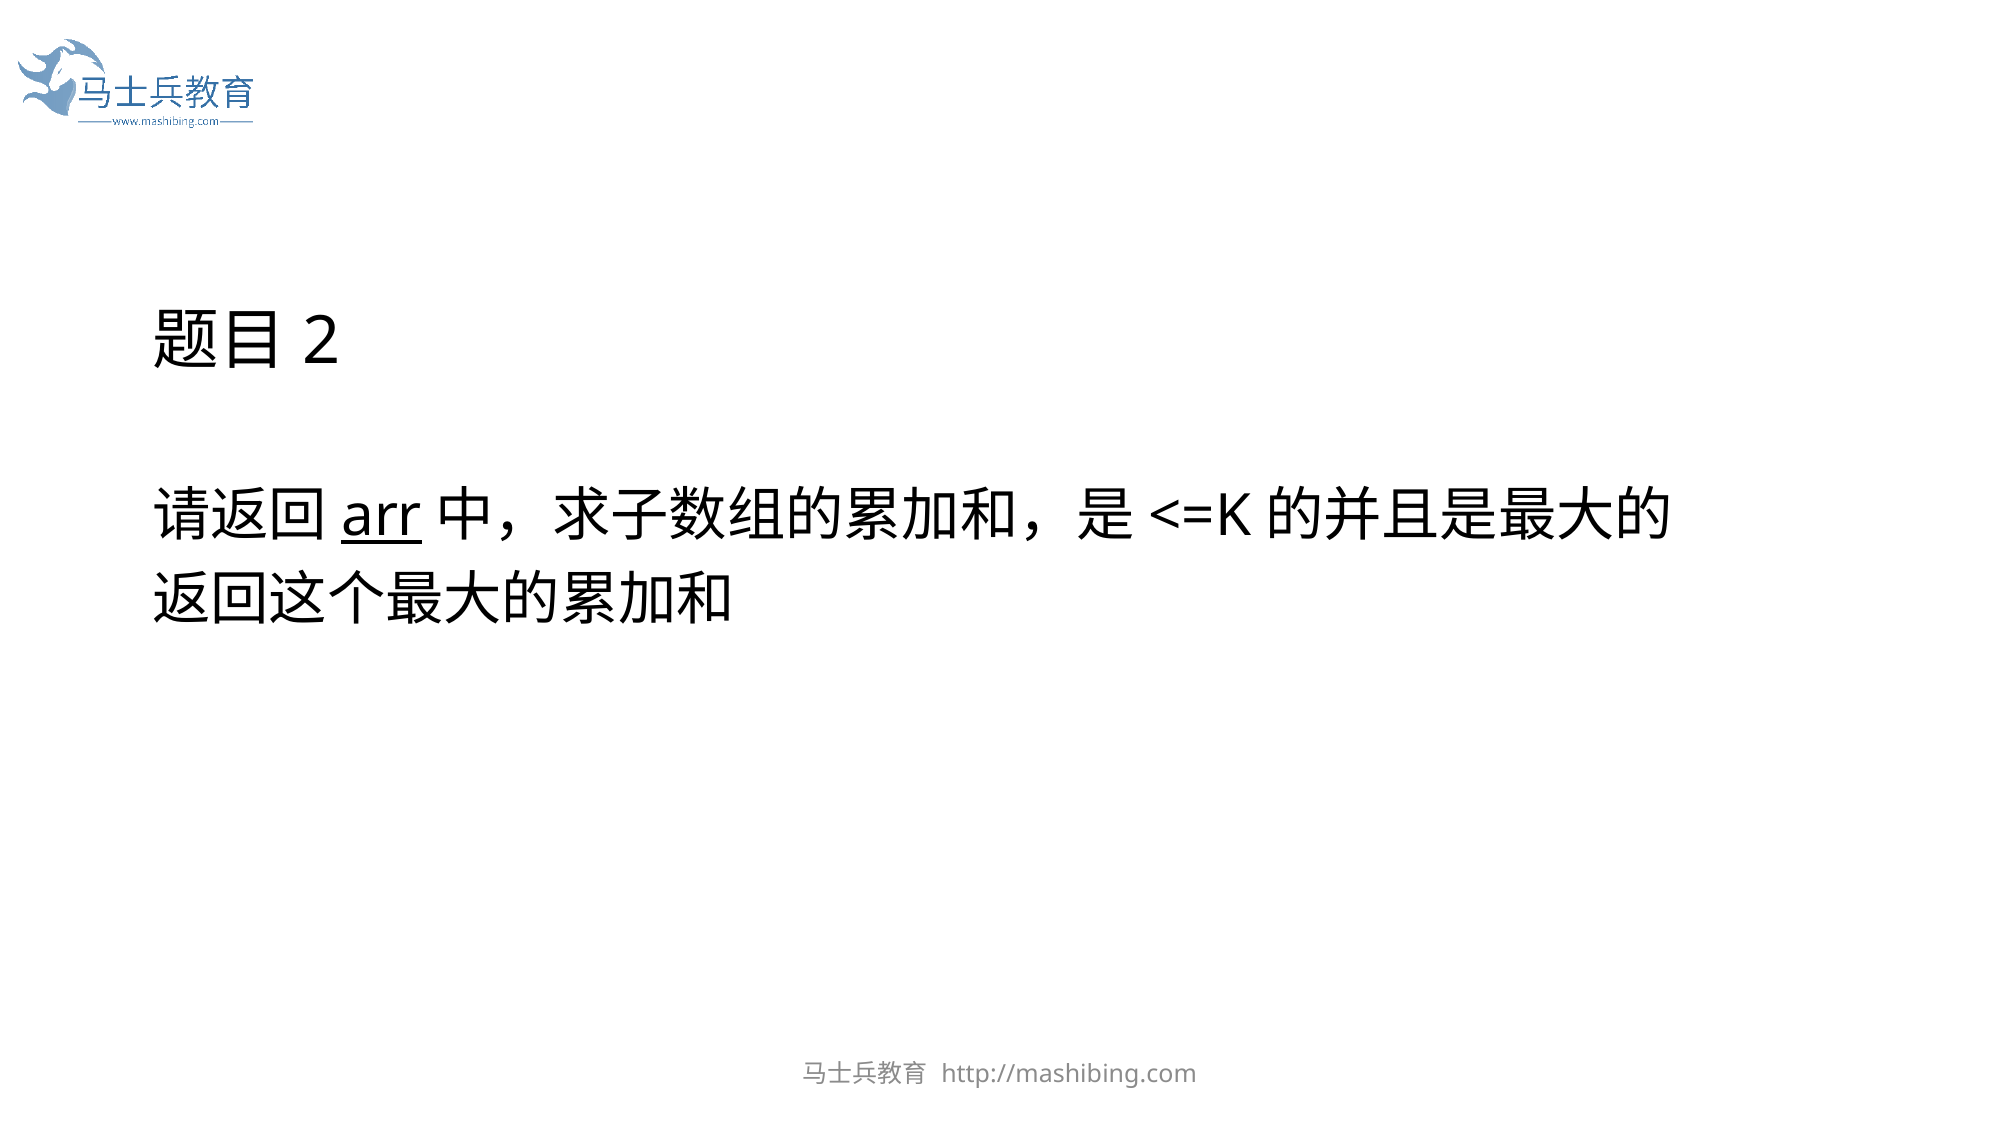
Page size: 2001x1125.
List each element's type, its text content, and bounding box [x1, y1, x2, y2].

footer 马士兵教育 http://mashibing.com [662, 1042, 1338, 1103]
picture [7, 5, 276, 177]
list 请返回arr中，求子数组的累加和，是<=K的并且是最大的 返回这个最大的累加和 [137, 477, 1863, 960]
title 题目2 [137, 205, 1863, 477]
